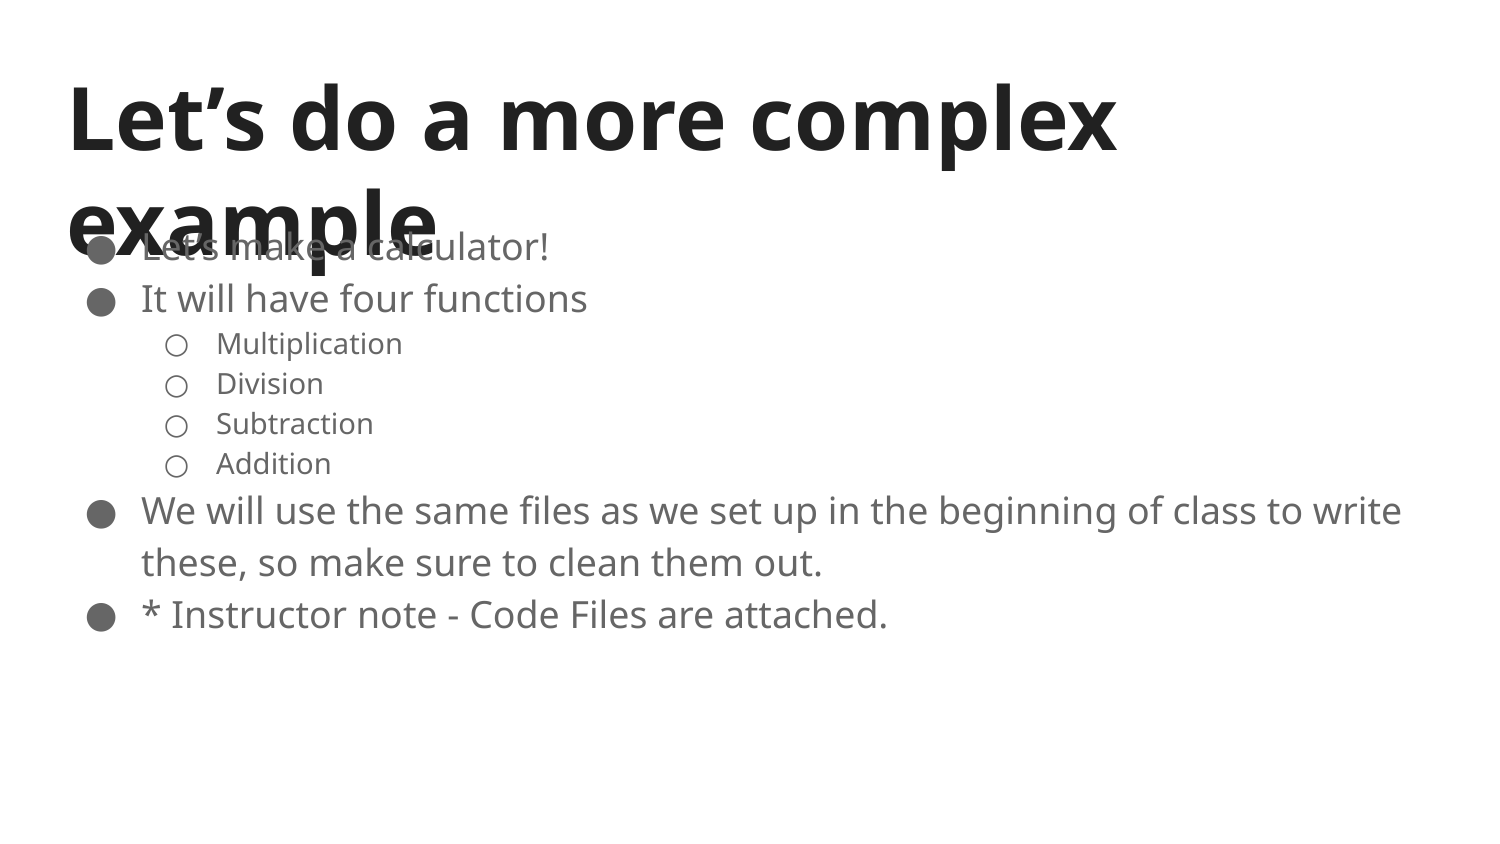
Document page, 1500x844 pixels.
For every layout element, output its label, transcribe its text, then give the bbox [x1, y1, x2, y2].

title Let’s do a more complex example [51, 48, 1449, 180]
list Let’s make a calculator! It will have four functions Multiplication Division Subtraction Addition We will use the same files as we set up in the beginning of class to write these, so make sure to clean them out. * Instructor note - Code Files are attached. [51, 201, 1449, 750]
